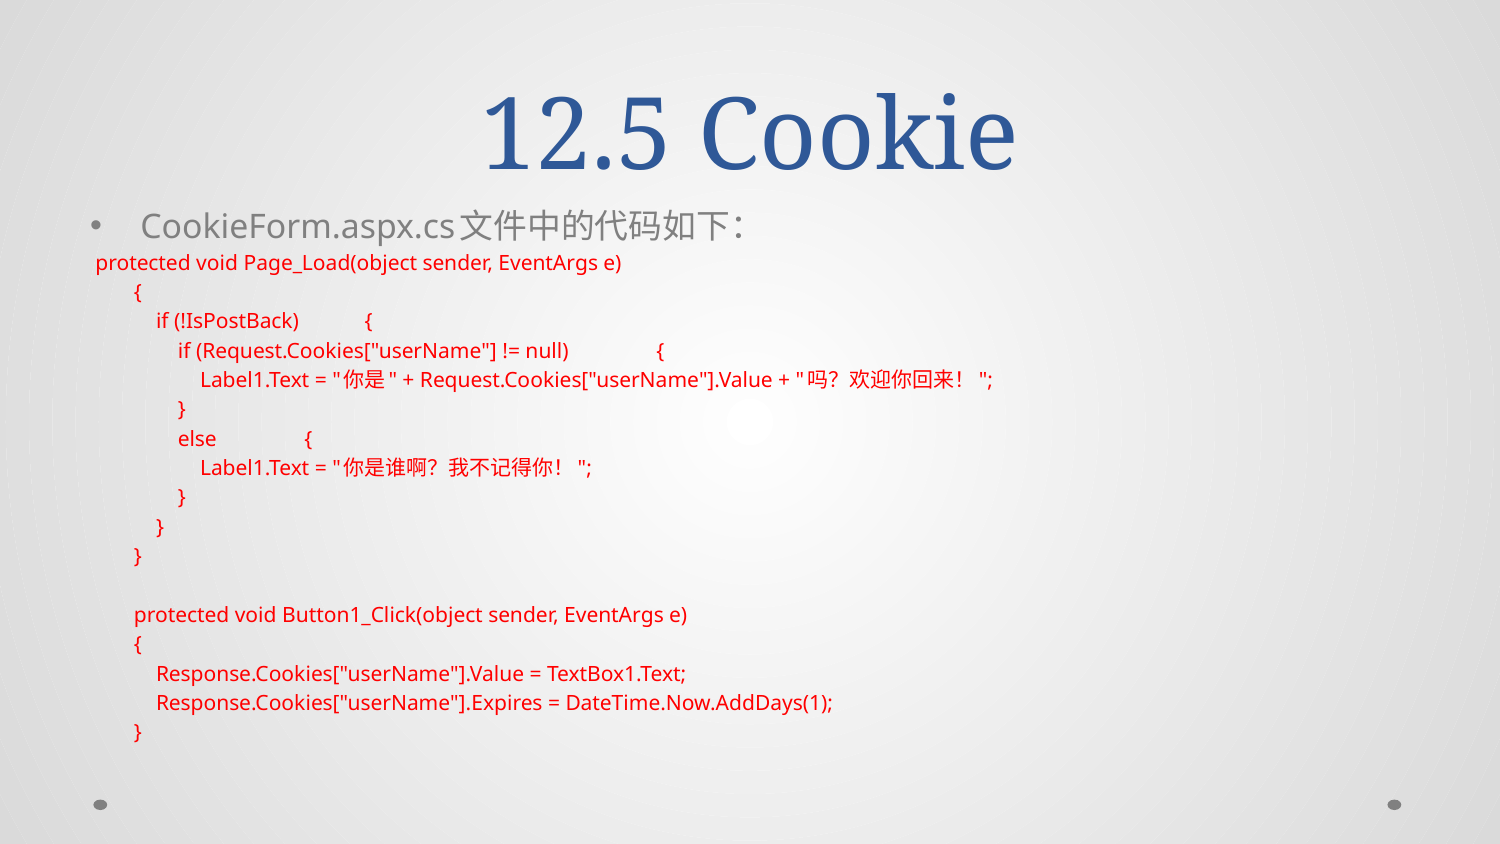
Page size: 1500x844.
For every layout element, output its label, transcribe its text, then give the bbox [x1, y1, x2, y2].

title 12.5 Cookie [75, 0, 1425, 196]
list CookieForm.aspx.cs文件中的代码如下： protected void Page_Load(object sender, EventArgs e) { if (!IsPostBack) { if (Request.Cookies["userName"] != null) { Label1.Text = "你是" + Request.Cookies["userName"].Value + "吗？欢迎你回来！"; } else { Label1.Text = "你是谁啊？我不记得你！"; } } } protected void Button1_Click(object sender, EventArgs e) { Response.Cookies["userName"].Value = TextBox1.Text; Response.Cookies["userName"].Expires = DateTime.Now.AddDays(1); } [75, 196, 1425, 754]
